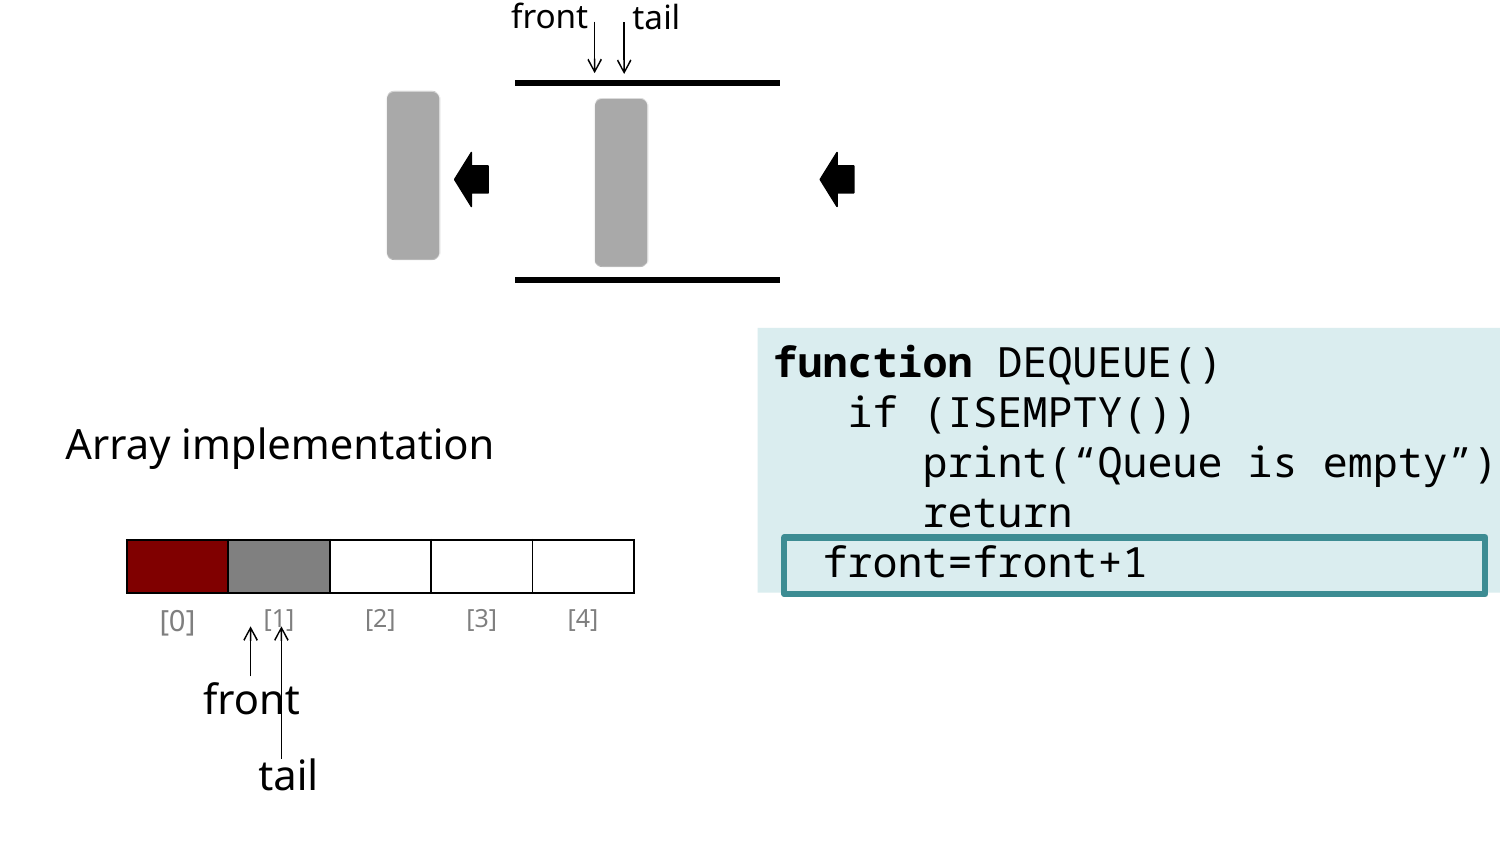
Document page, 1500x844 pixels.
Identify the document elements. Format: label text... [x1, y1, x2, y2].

text_box Array implementation [50, 410, 553, 484]
picture [376, 70, 455, 287]
table_header [229, 541, 329, 592]
table_cell [4] [532, 594, 634, 648]
text_box [820, 152, 854, 207]
table_header [128, 541, 227, 592]
text_box tail [594, 0, 718, 57]
table_cell [1] [228, 594, 330, 648]
table_header [432, 541, 532, 592]
text_box [784, 537, 1486, 595]
table_header [533, 541, 633, 592]
table_cell [3] [431, 594, 532, 648]
text_box front [488, 0, 594, 56]
table_cell [0] [127, 594, 228, 648]
text_box tail [243, 740, 388, 814]
text_box front [285, 665, 333, 739]
text_box [458, 152, 489, 207]
table_header [331, 541, 430, 592]
text_box function DEQUEUE() if (ISEMPTY()) print(“Queue is empty”) return front=front+1 [757, 327, 1500, 593]
picture [584, 77, 664, 294]
text_box front [188, 665, 277, 739]
table_cell [2] [330, 594, 431, 648]
